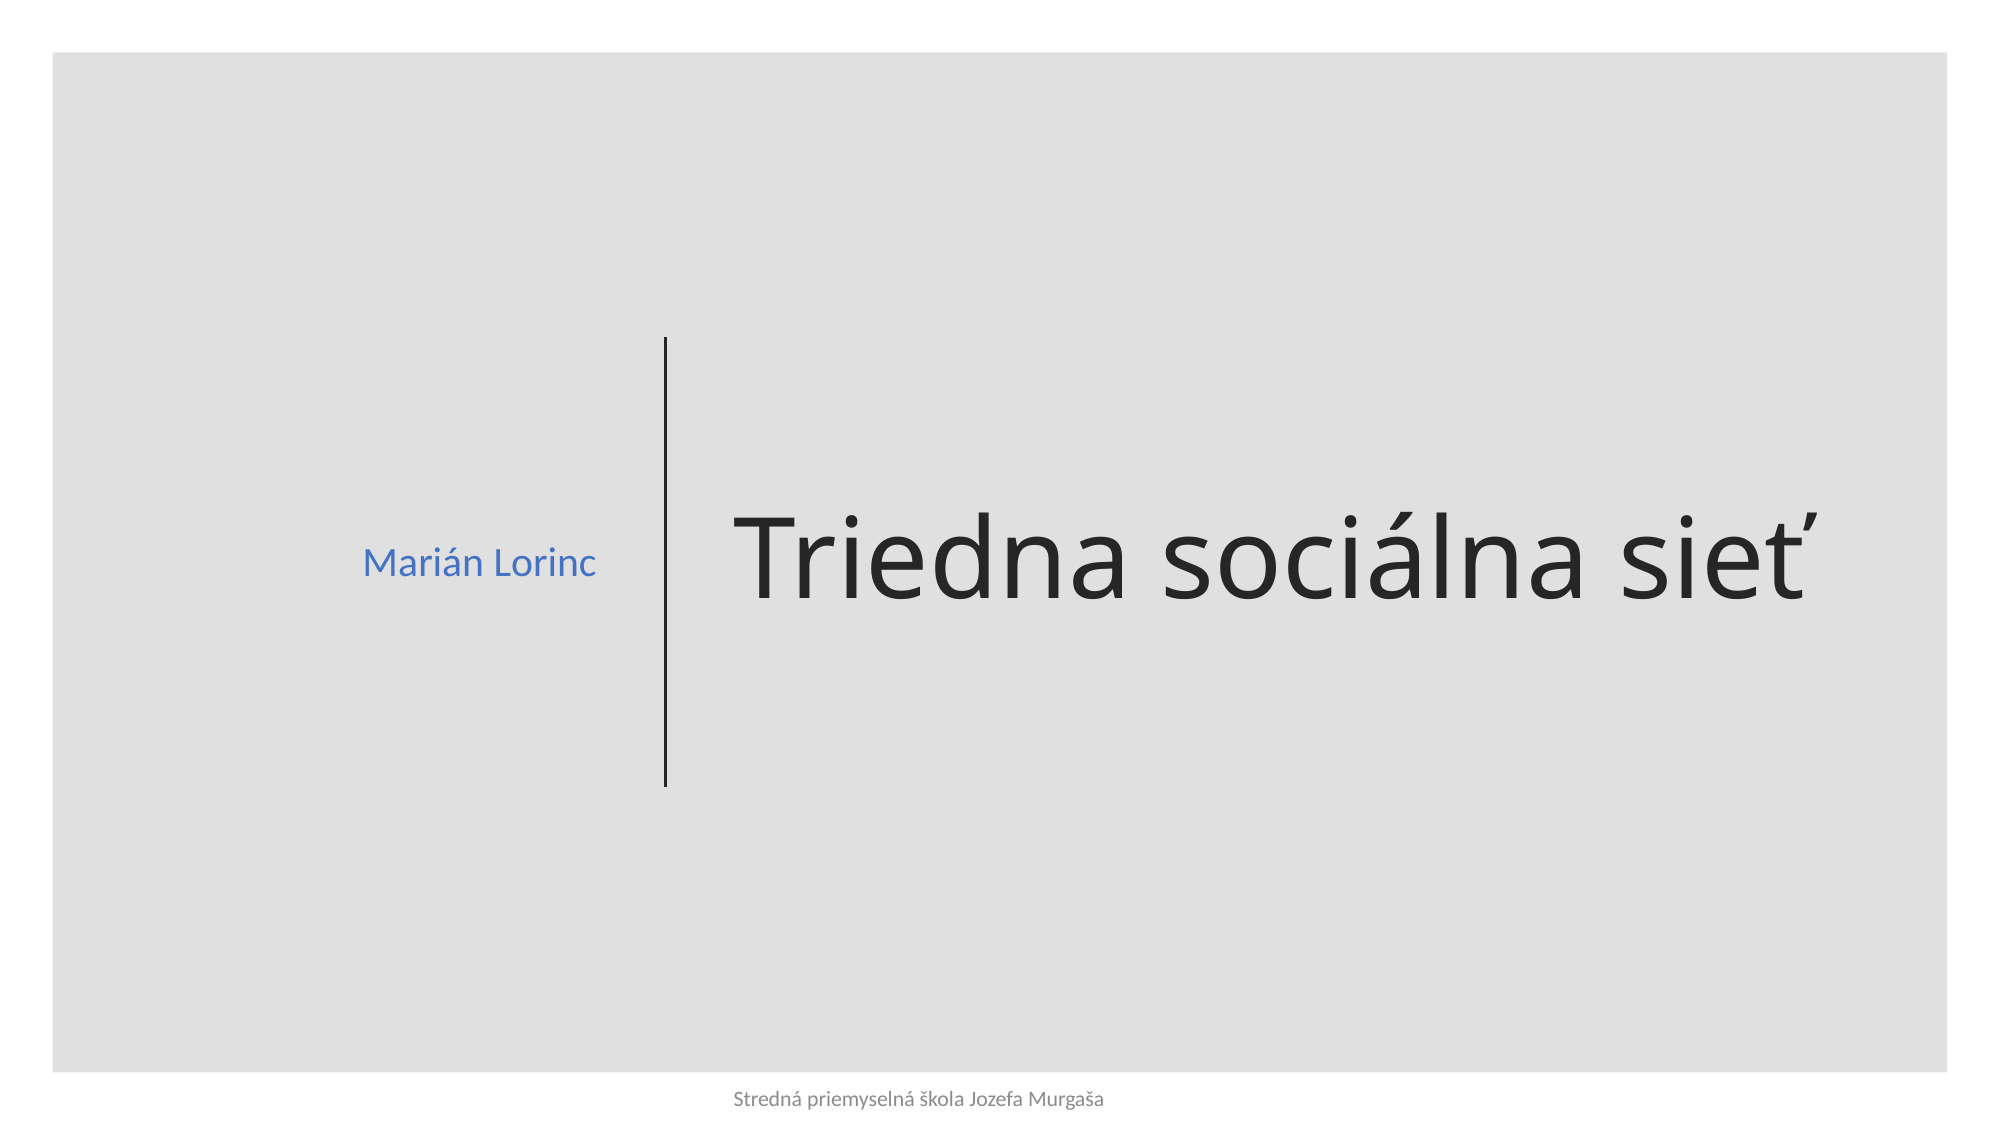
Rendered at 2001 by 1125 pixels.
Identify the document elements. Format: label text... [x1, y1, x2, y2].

title Triedna sociálna sieť [718, 158, 1829, 967]
subtitle Marián Lorinc [167, 158, 612, 967]
footer Stredná priemyselná škola Jozefa Murgaša [718, 1075, 1548, 1121]
text_box [52, 51, 1948, 1073]
